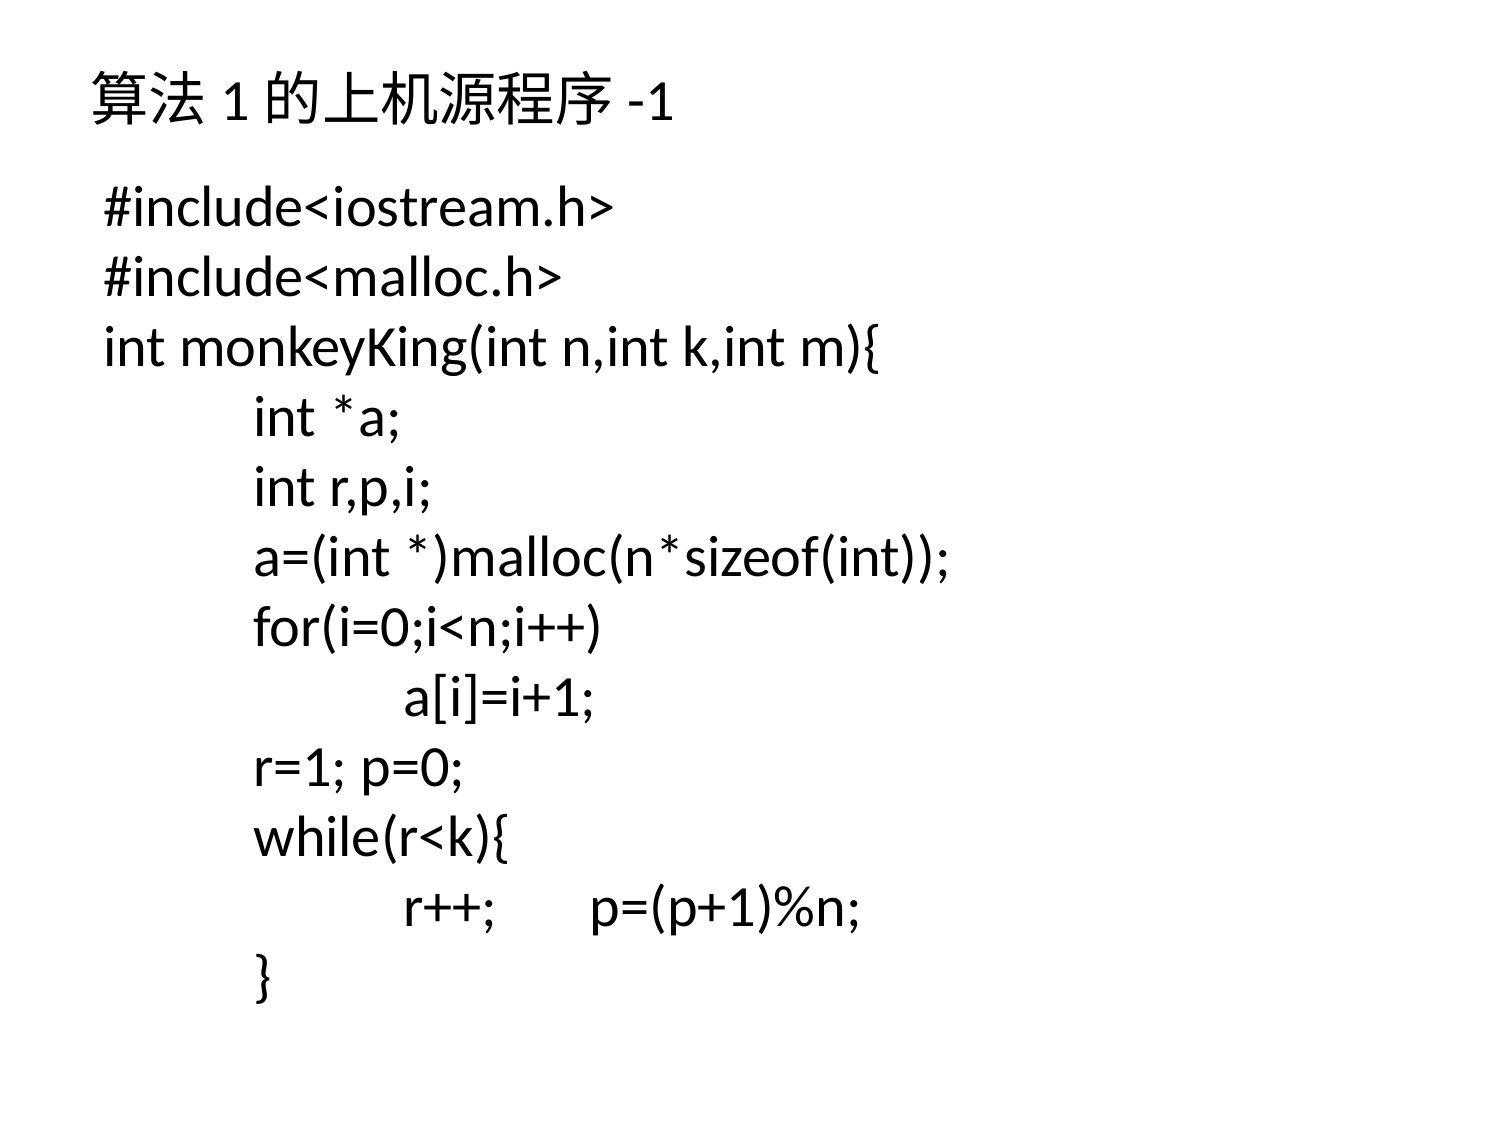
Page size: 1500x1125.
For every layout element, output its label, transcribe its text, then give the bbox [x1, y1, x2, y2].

text_box #include<iostream.h> #include<malloc.h> int monkeyKing(int n,int k,int m){ int *a; int r,p,i; a=(int *)malloc(n*sizeof(int)); for(i=0;i<n;i++) a[i]=i+1; r=1; p=0; while(r<k){ r++; p=(p+1)%n; } [88, 160, 1447, 1016]
title 算法1的上机源程序-1 [75, 45, 1425, 149]
